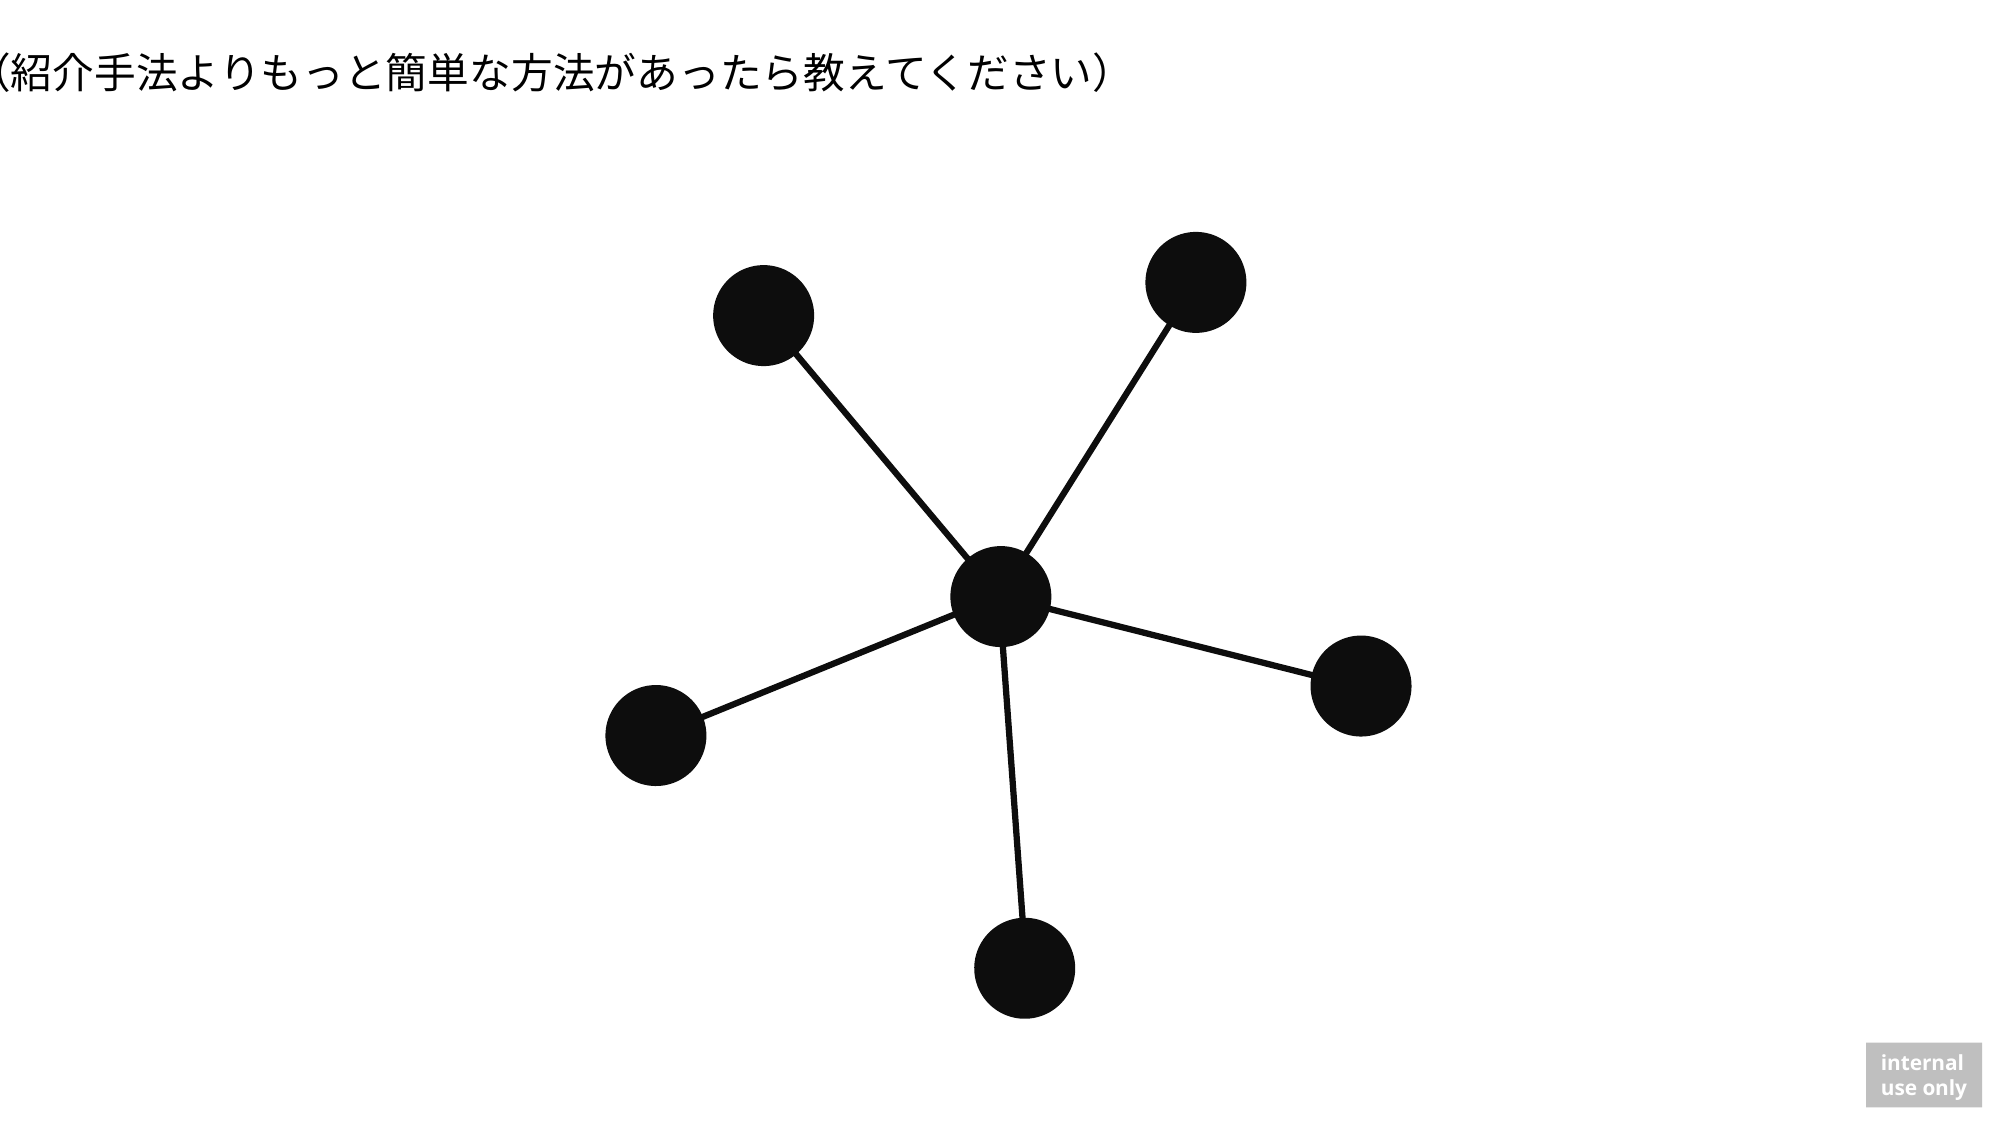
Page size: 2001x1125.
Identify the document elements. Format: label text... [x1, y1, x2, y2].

text_box （紹介手法よりもっと簡単な方法があったら教えてください） [0, 39, 1149, 105]
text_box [578, 190, 1379, 953]
